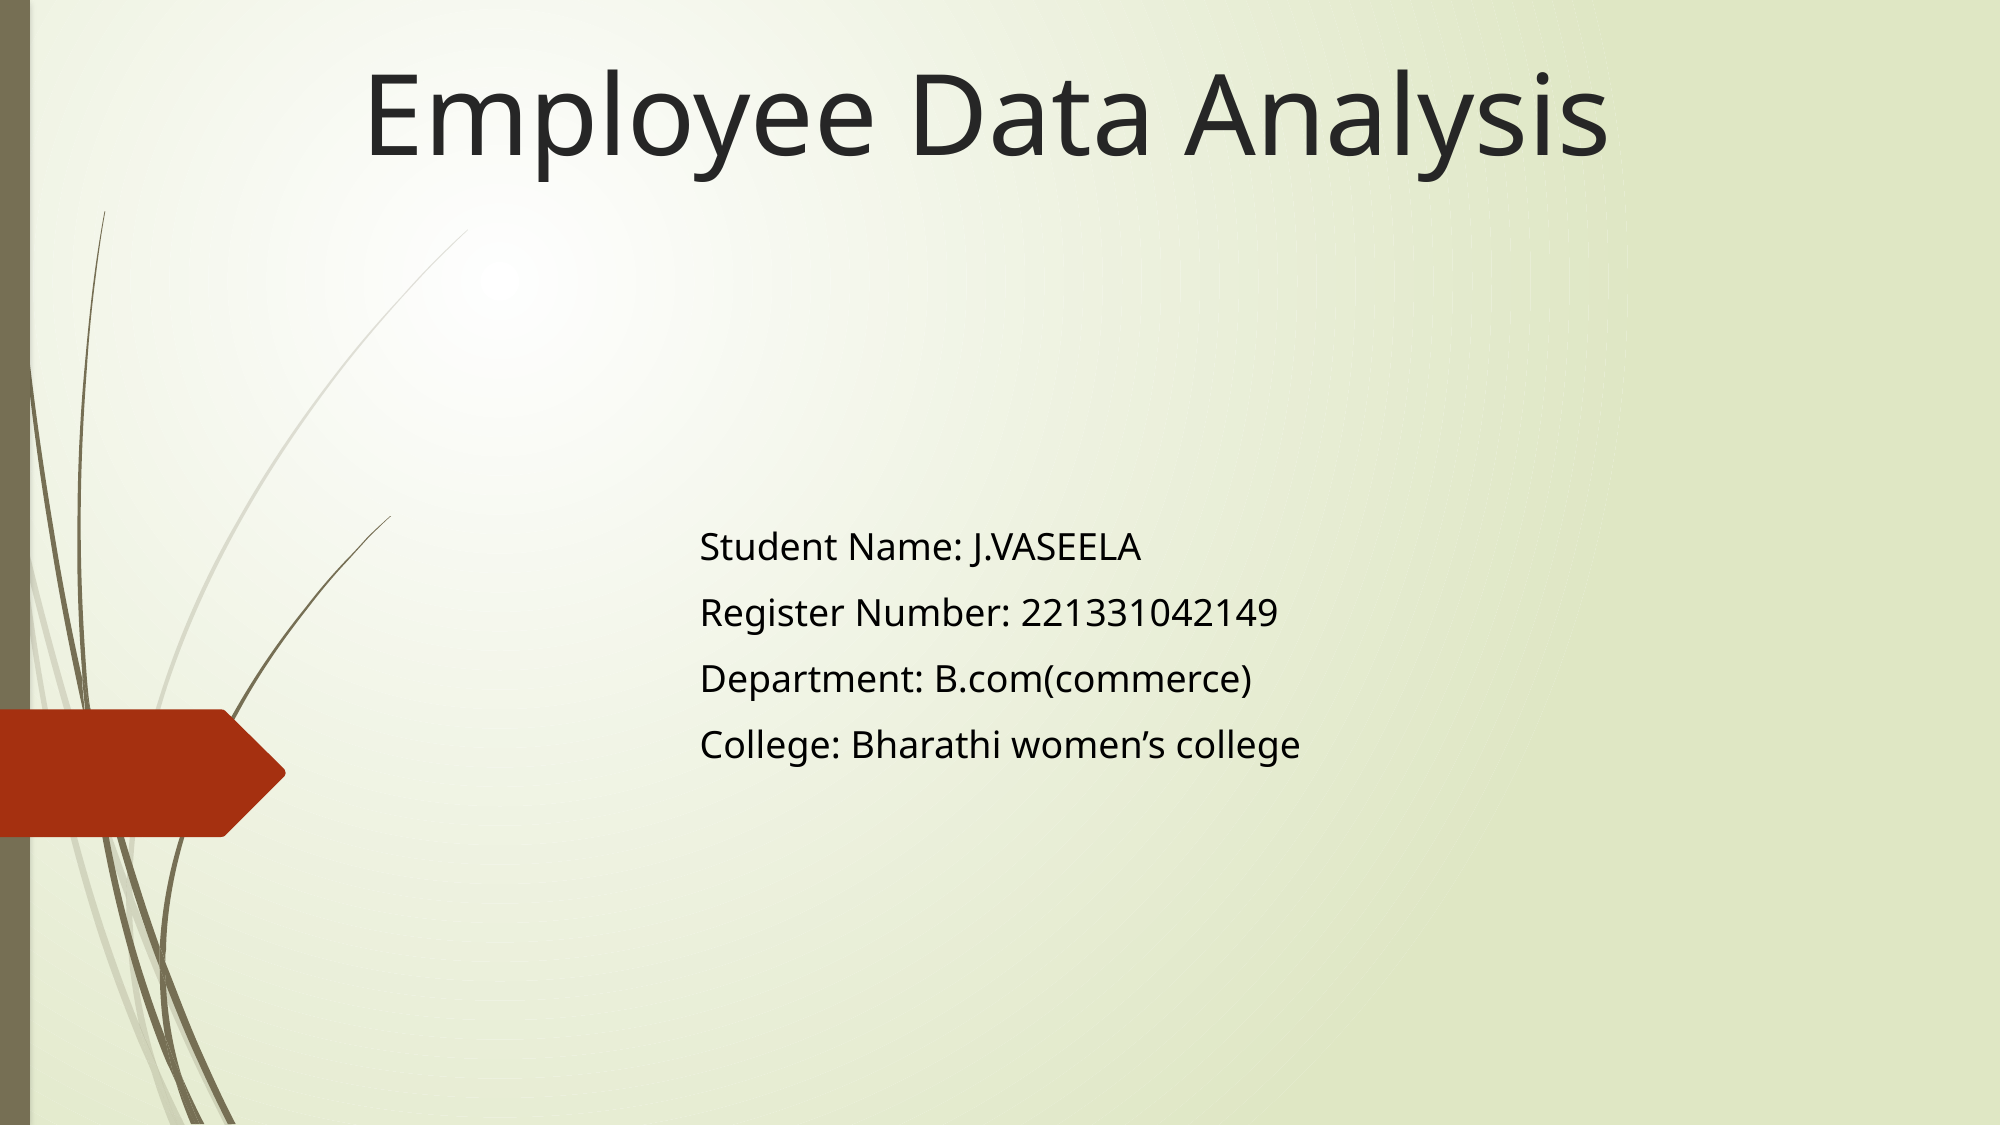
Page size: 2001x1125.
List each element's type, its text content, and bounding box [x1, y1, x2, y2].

title Employee Data Analysis [346, 0, 1810, 186]
subtitle Student Name: J.VASEELA Register Number: 221331042149 Department: B.com(commerce) College: Bharathi women’s college [684, 515, 1422, 827]
